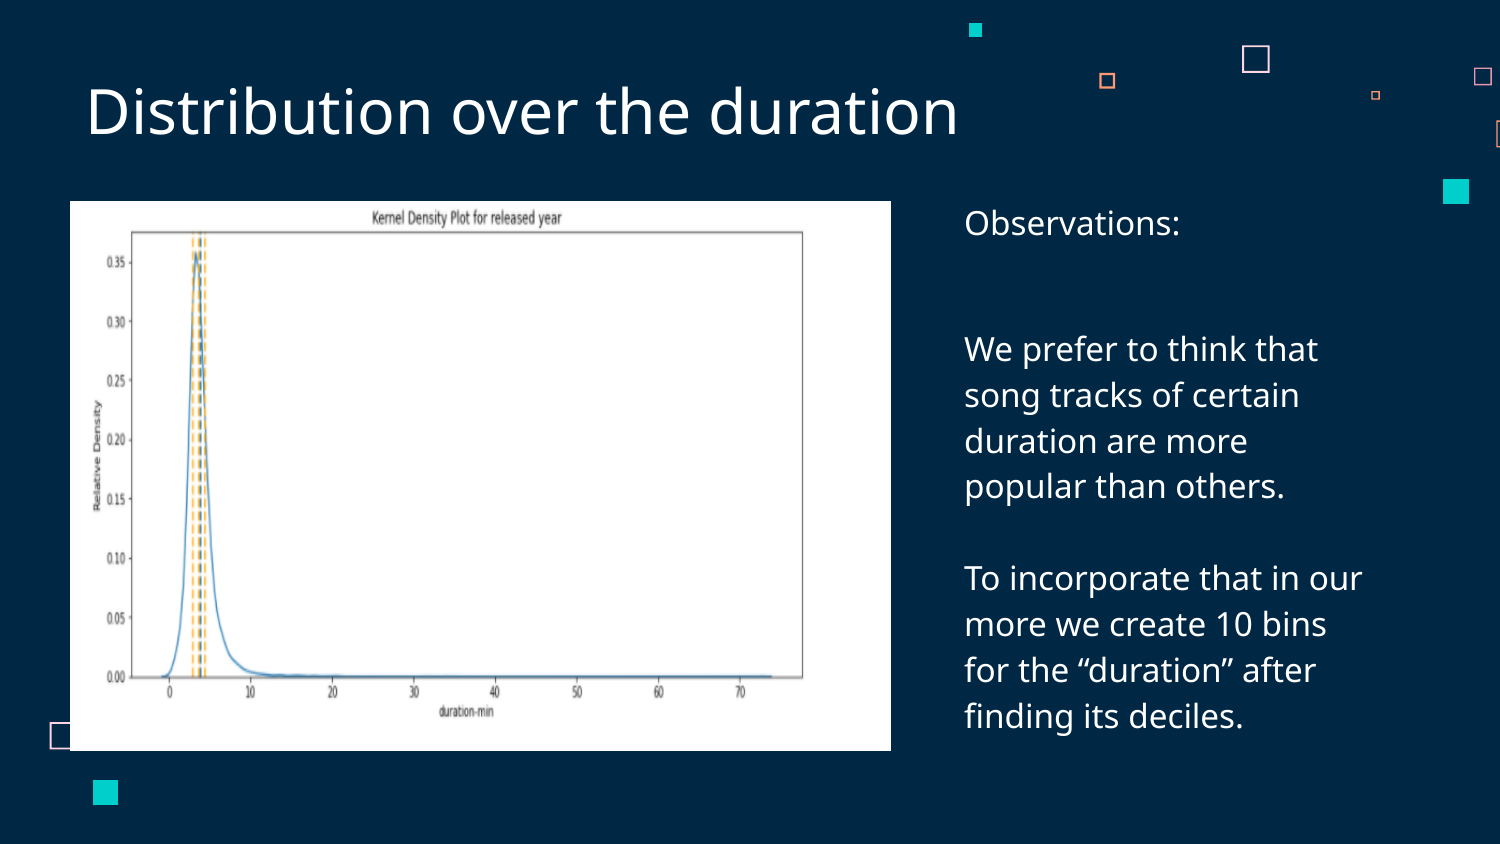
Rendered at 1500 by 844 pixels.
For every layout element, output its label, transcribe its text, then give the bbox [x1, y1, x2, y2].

title Distribution over the duration [70, 67, 1141, 163]
picture [70, 201, 891, 751]
text_box Observations: We prefer to think that song tracks of certain duration are more popular than others. To incorporate that in our more we create 10 bins for the “duration” after finding its deciles. [949, 187, 1385, 831]
